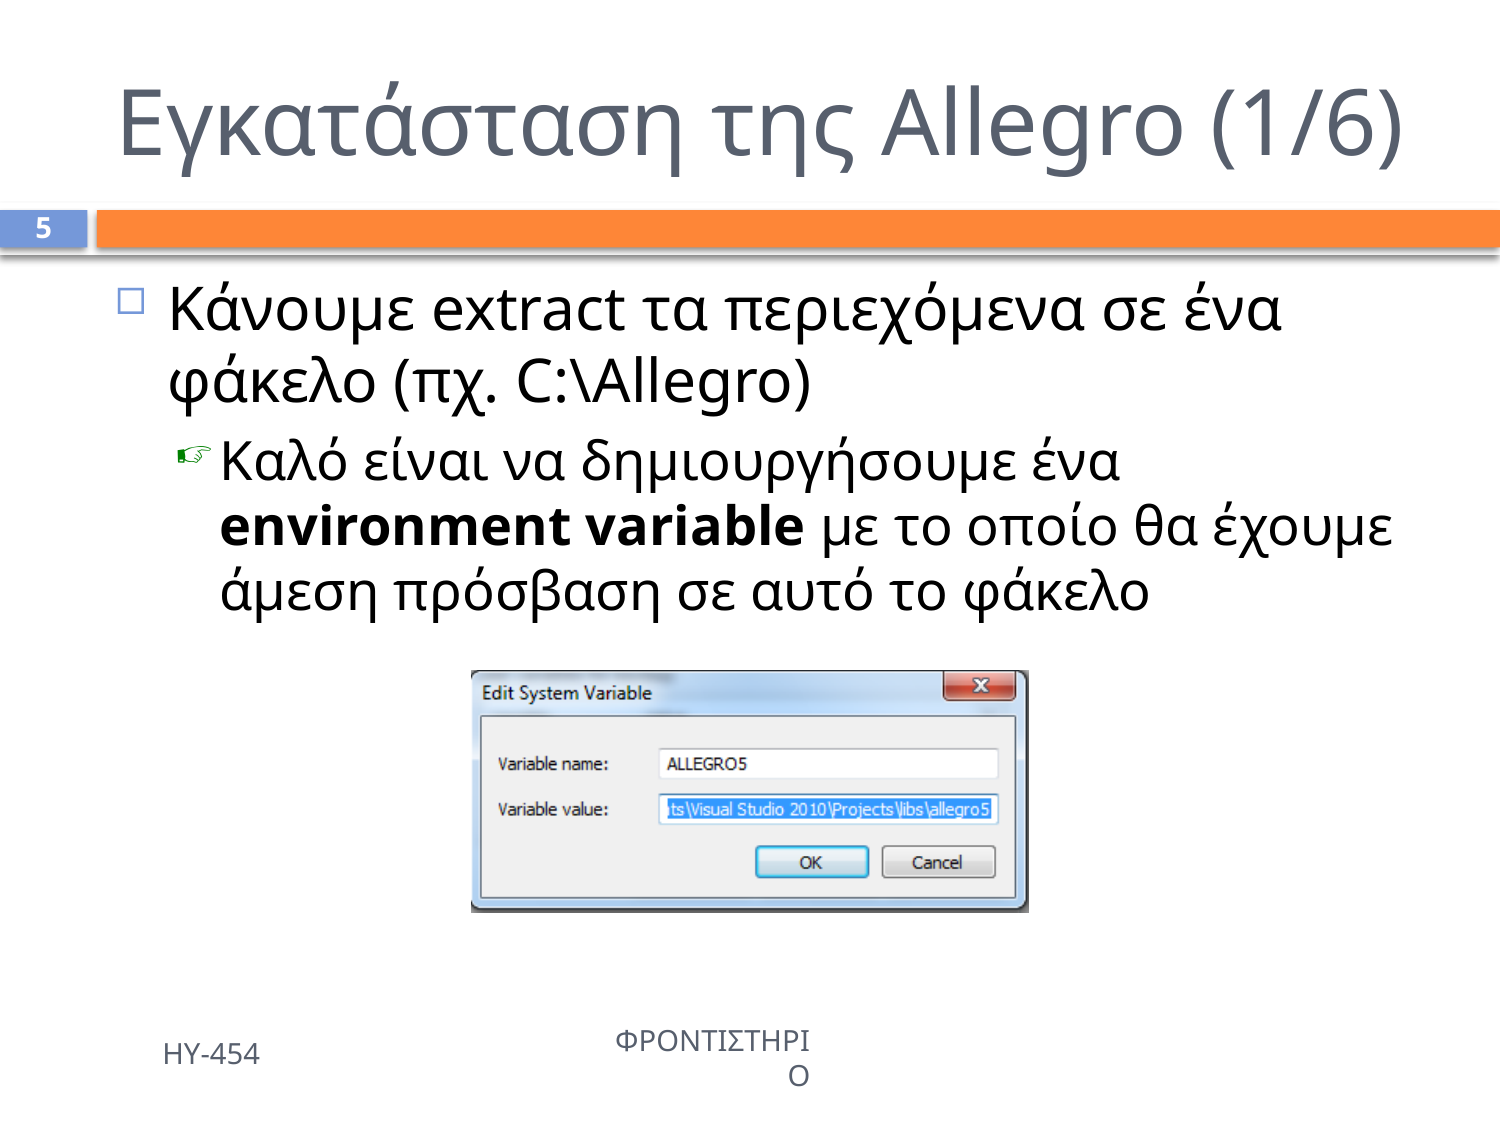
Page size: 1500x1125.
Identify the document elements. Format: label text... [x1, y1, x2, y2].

footer ΗΥ-454 [99, 1024, 275, 1085]
picture [470, 669, 1030, 913]
list Κάνουμε extract τα περιεχόμενα σε ένα φάκελο (πχ. C:\Allegro) Καλό είναι να δημιουργήσουμε ένα environment variable με το οποίο θα έχουμε άμεση πρόσβαση σε αυτό το φάκελο [99, 262, 1438, 1000]
slide_number 5 [0, 208, 88, 249]
title Εγκατάσταση της Allegro (1/6) [100, 37, 1438, 200]
